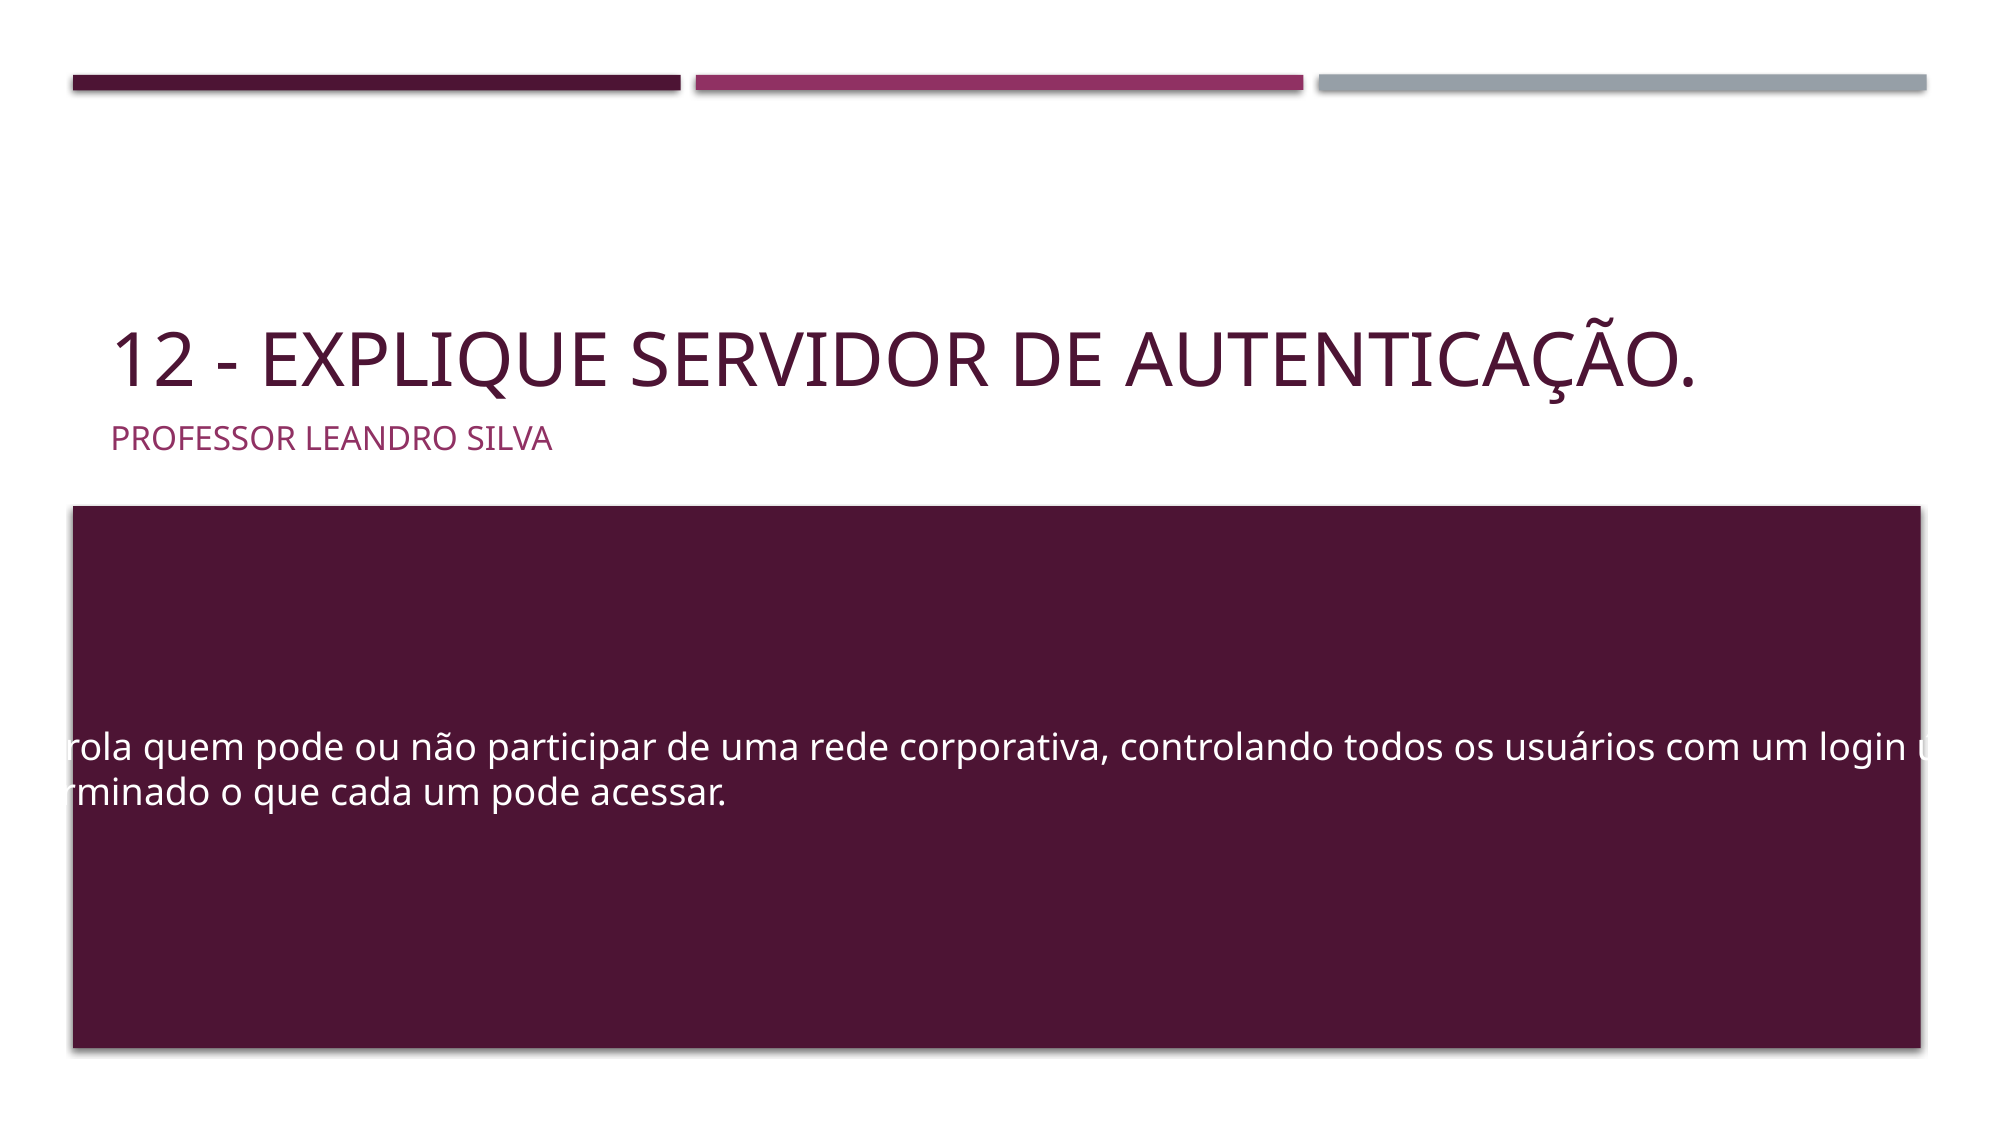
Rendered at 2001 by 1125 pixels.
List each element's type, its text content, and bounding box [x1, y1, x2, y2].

text_box Controla quem pode ou não participar de uma rede corporativa, controlando todos os usuários com um login único determinado o que cada um pode acessar. [0, 715, 2000, 821]
title 12 - Explique servidor de autenticação. [95, 167, 1899, 409]
subtitle Professor Leandro Silva [95, 409, 1899, 507]
